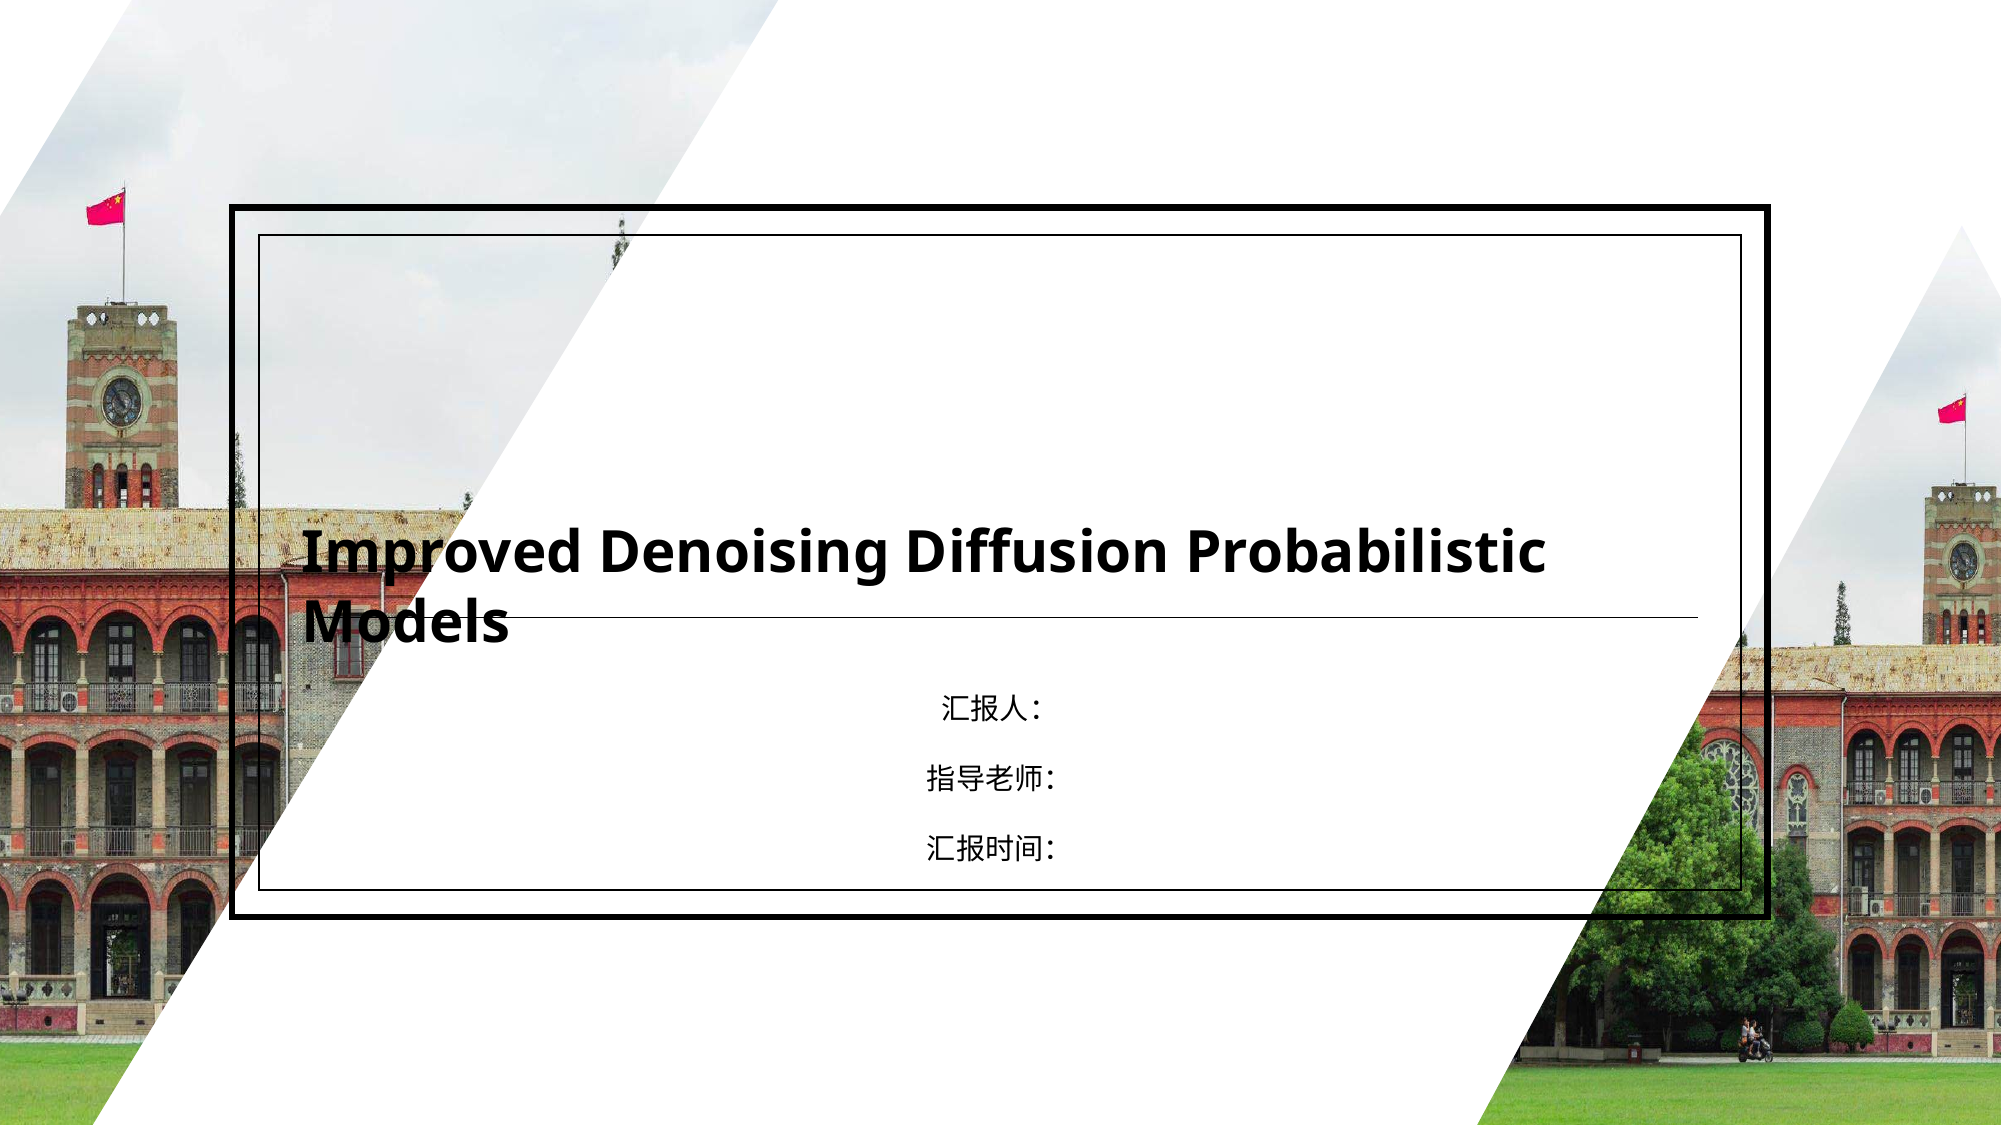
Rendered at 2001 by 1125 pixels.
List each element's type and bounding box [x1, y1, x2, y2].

picture [0, 0, 795, 1125]
picture [1475, 225, 2001, 1125]
text_box [795, 206, 1769, 617]
text_box [795, 618, 1475, 918]
